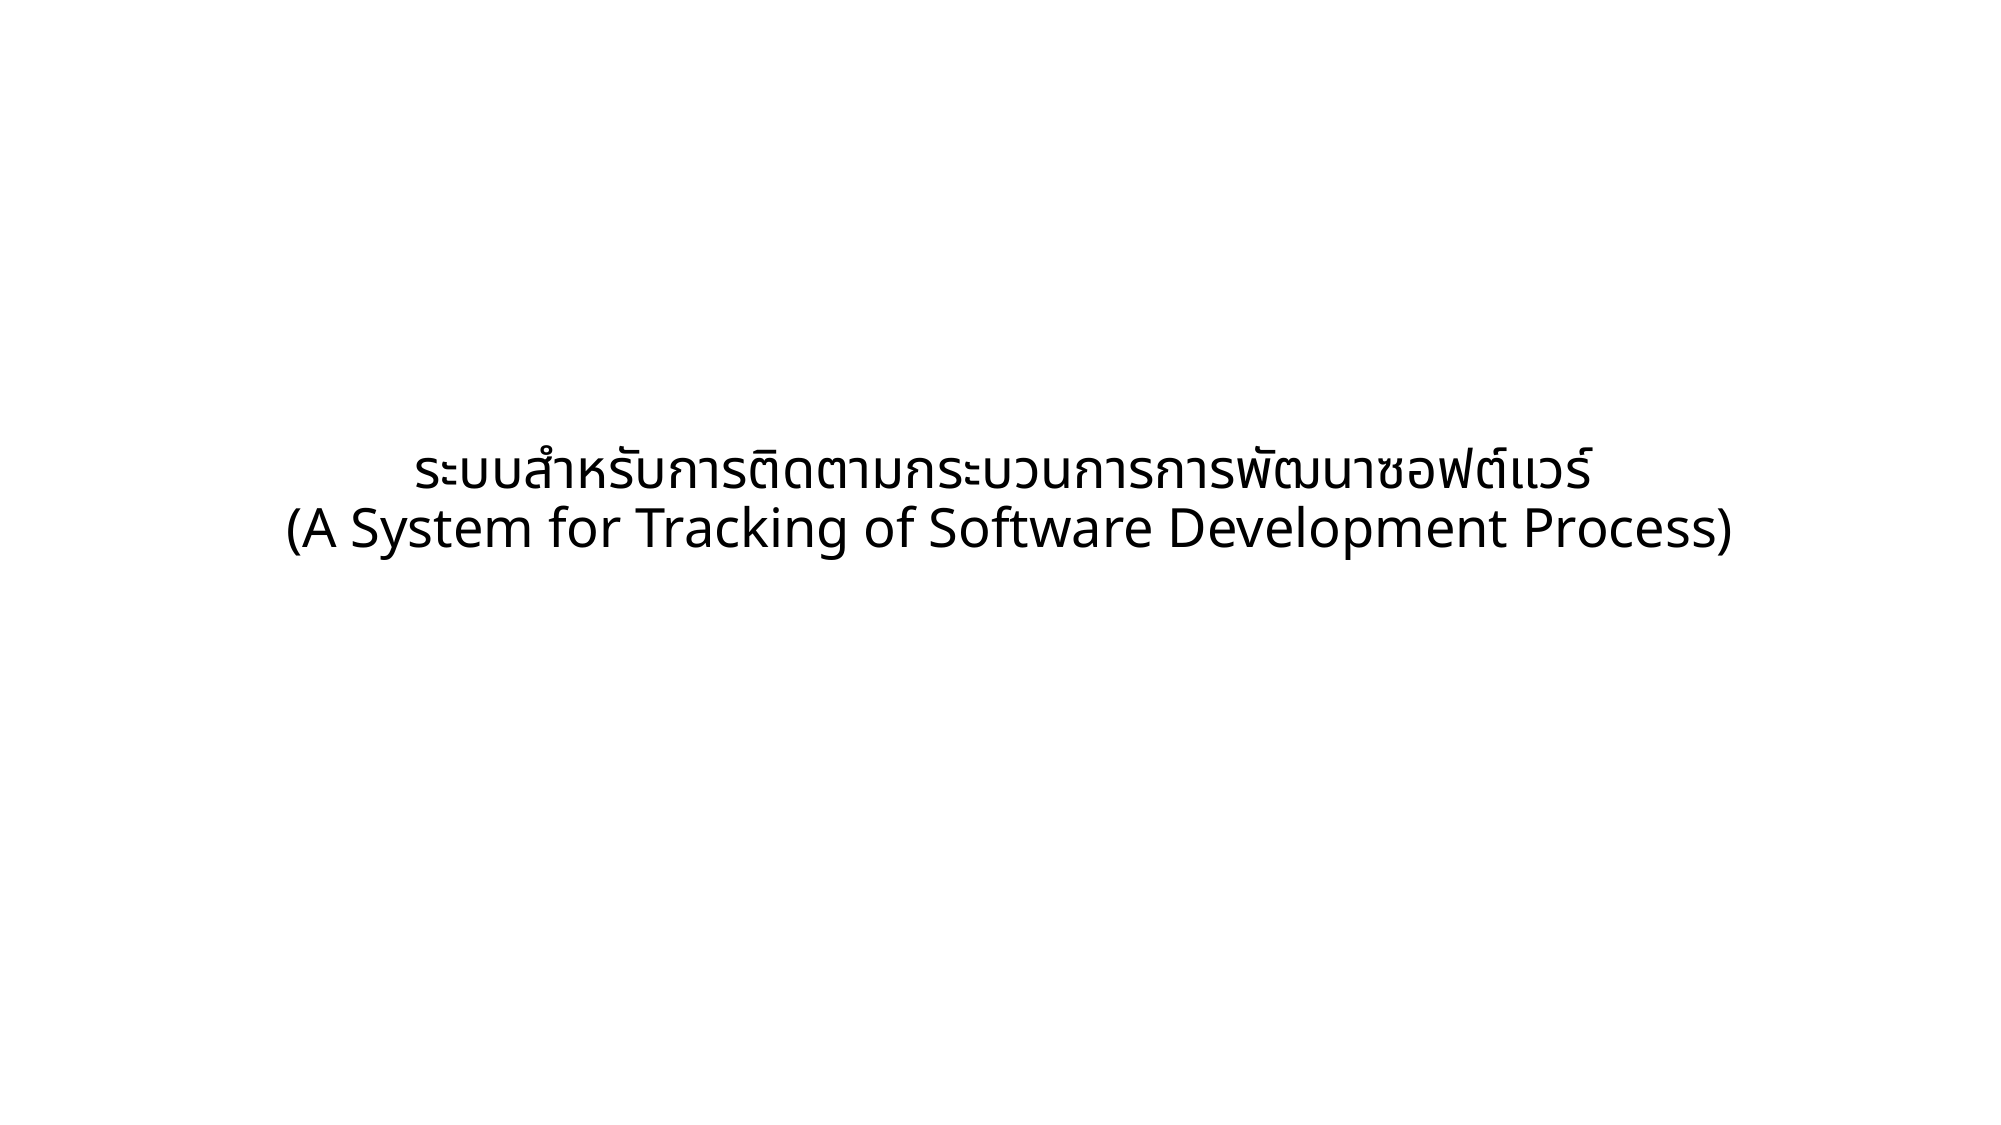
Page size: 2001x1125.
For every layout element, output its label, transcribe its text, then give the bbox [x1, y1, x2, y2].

subtitle ระบบสำหรับการติดตามกระบวนการการพัฒนาซอฟต์แวร์ (A System for Tracking of Software Development Process) [259, 434, 1760, 626]
